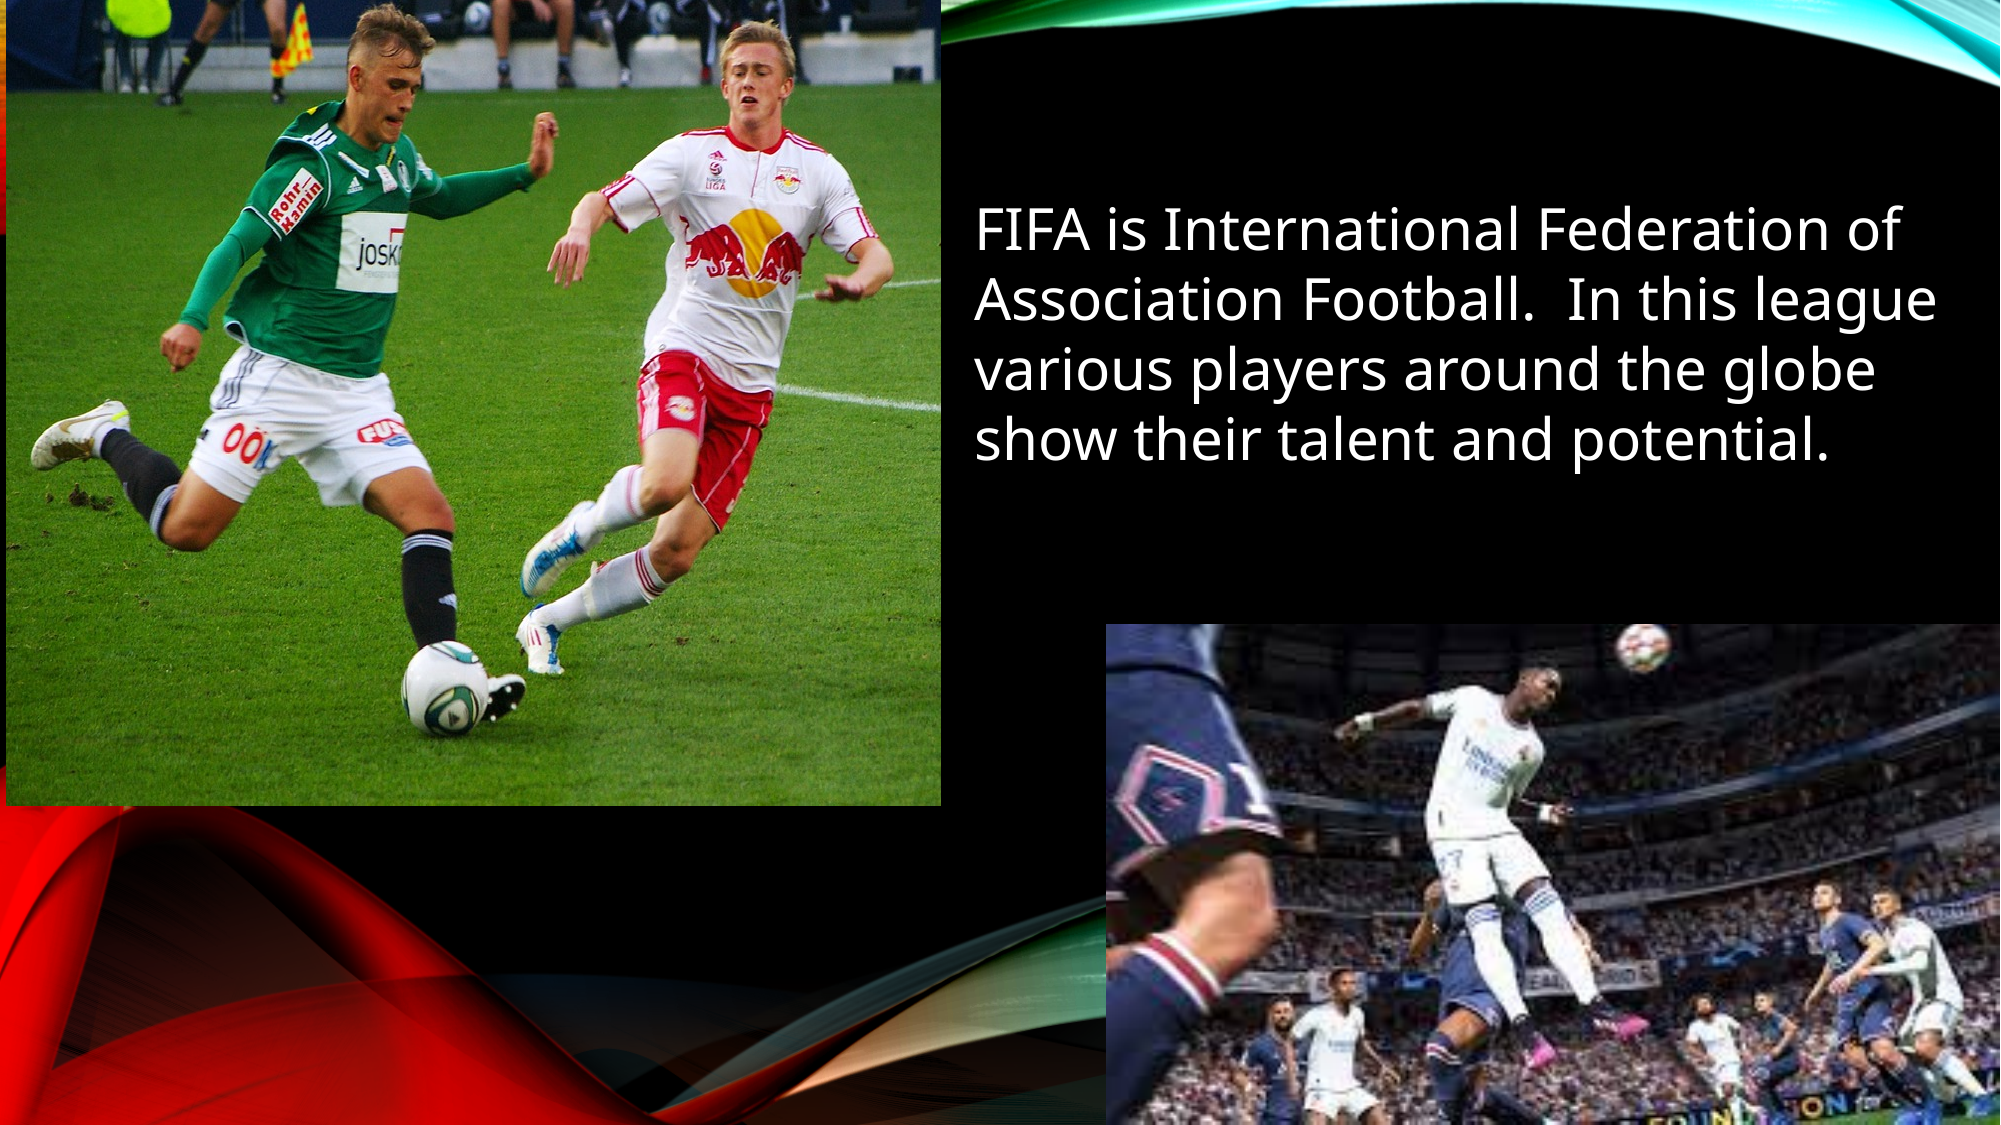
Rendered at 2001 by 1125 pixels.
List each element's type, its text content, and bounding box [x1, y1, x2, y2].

picture [1750, 0, 2000, 185]
text_box FIFA is International Federation of Association Football. In this league various players around the globe show their talent and potential. [959, 185, 2000, 480]
title [941, 0, 1750, 186]
picture [0, 0, 2000, 1125]
